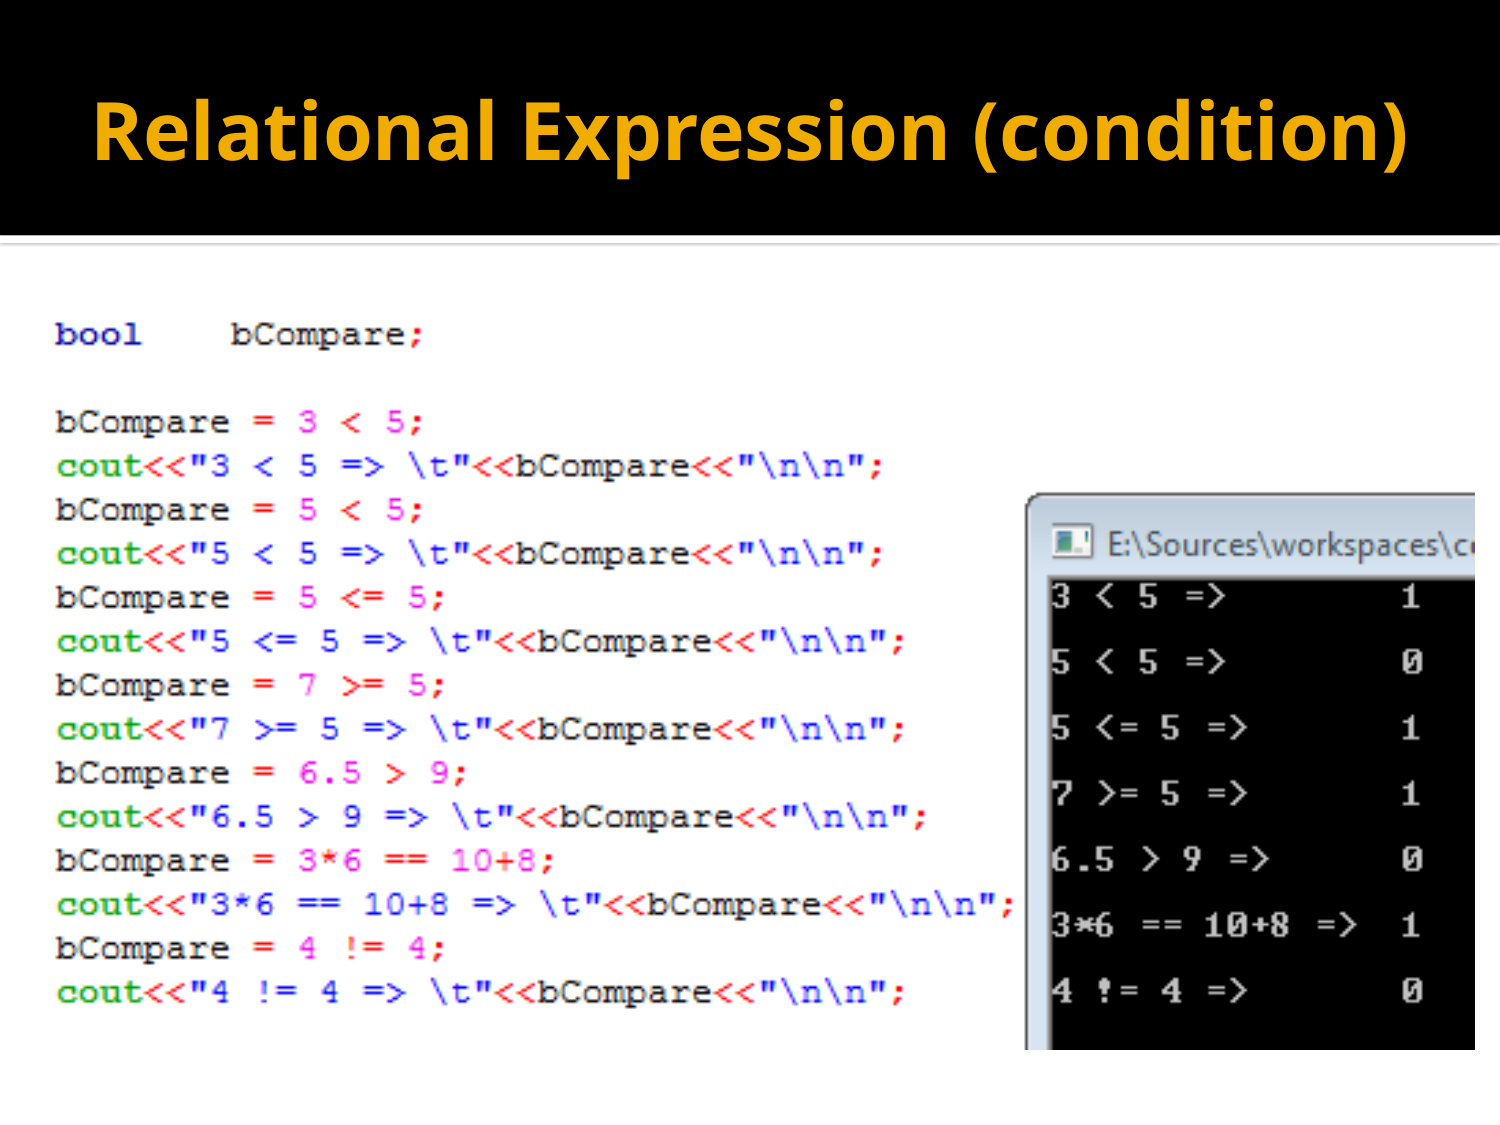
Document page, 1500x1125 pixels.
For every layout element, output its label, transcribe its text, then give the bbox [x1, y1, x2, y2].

picture [32, 299, 1475, 1050]
title Relational Expression (condition) [75, 25, 1425, 231]
